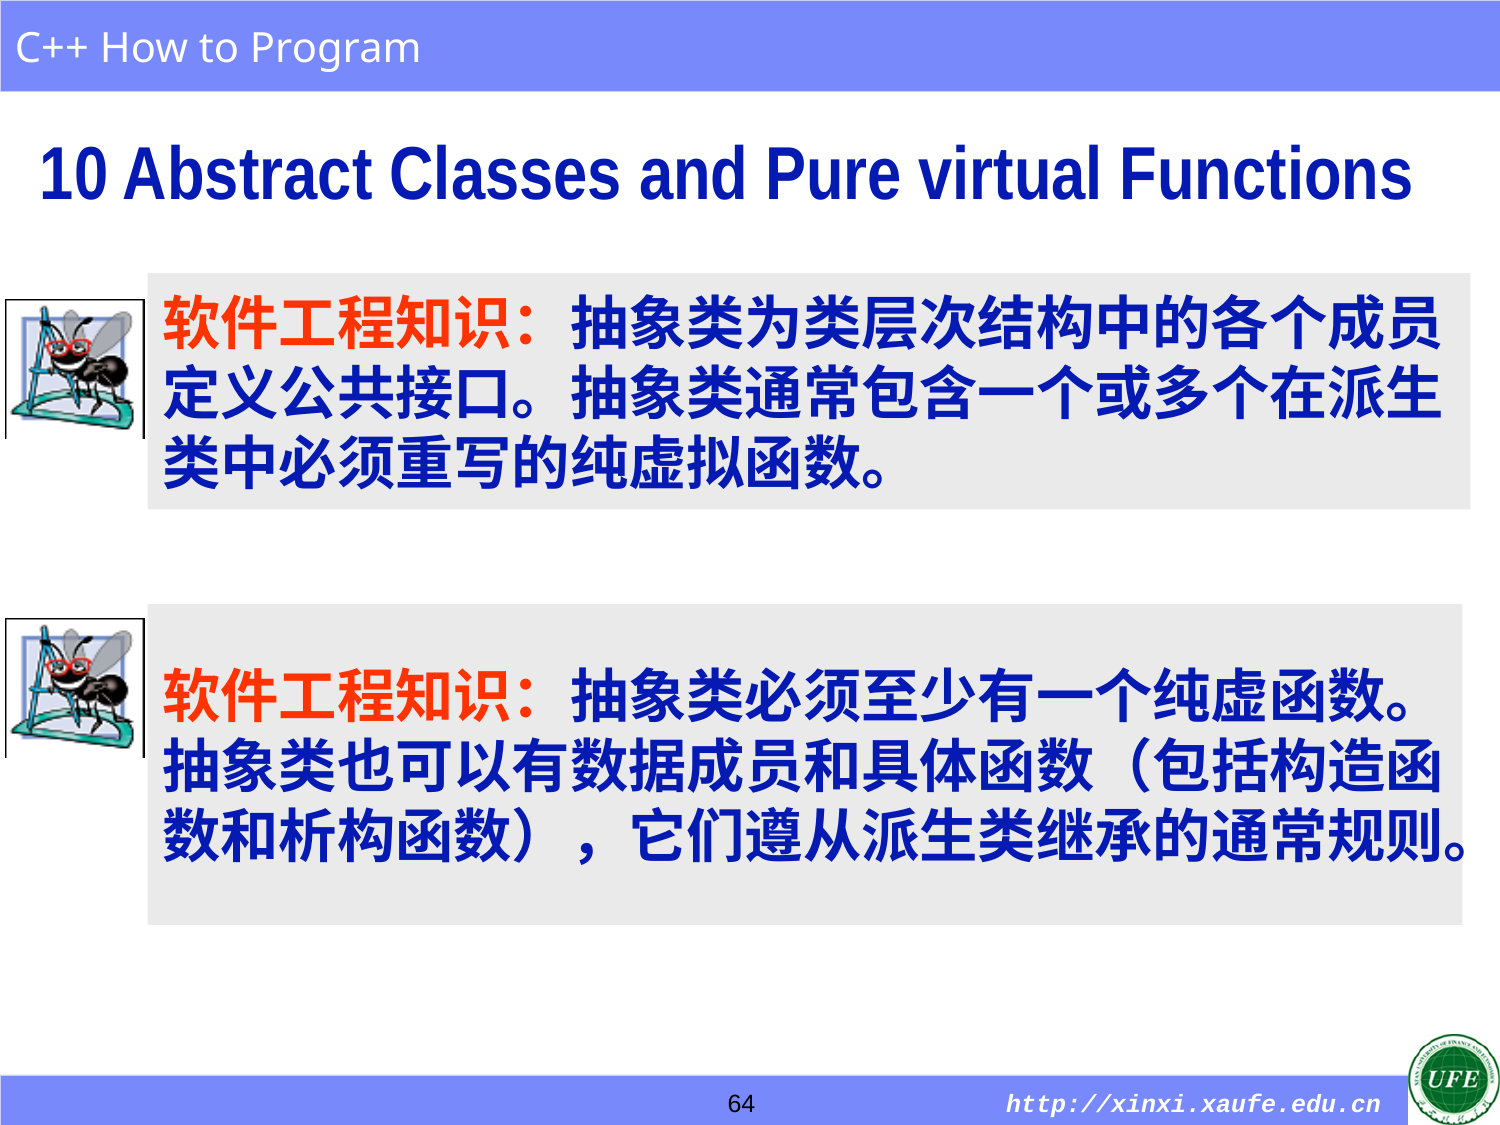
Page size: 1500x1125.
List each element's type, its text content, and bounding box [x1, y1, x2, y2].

picture [5, 299, 145, 439]
text_box 软件工程知识：抽象类为类层次结构中的各个成员定义公共接口。抽象类通常包含一个或多个在派生类中必须重写的纯虚拟函数。 [147, 273, 1471, 510]
slide_number 64 [712, 1080, 813, 1121]
text_box 软件工程知识：抽象类必须至少有一个纯虚函数。 抽象类也可以有数据成员和具体函数（包括构造函数和析构函数），它们遵从派生类继承的通常规则。 [147, 603, 1463, 925]
picture [1408, 1034, 1500, 1125]
picture [5, 618, 145, 758]
text_box 10 Abstract Classes and Pure virtual Functions [24, 99, 1475, 250]
